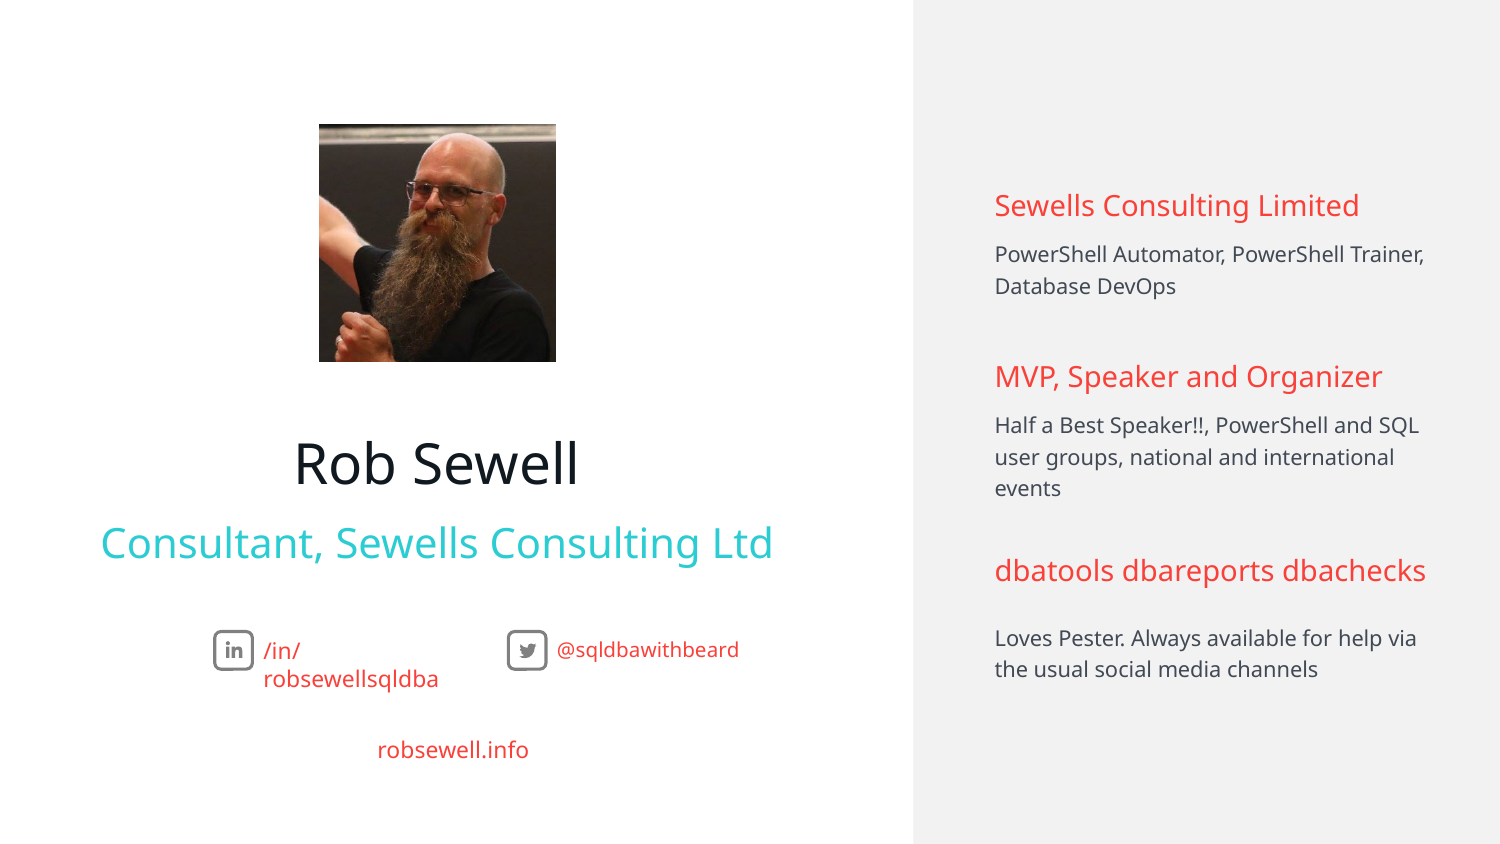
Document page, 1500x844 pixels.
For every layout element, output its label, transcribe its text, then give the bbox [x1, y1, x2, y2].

picture [318, 124, 557, 362]
list Consultant, Sewells Consulting Ltd [85, 509, 790, 576]
list Sewells Consulting Limited [979, 183, 1445, 228]
list @sqldbawithbeard [545, 629, 768, 670]
list /in/robsewellsqldba [251, 629, 486, 673]
title Rob Sewell [188, 431, 687, 509]
list Loves Pester. Always available for help via the usual social media channels [979, 611, 1445, 710]
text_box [214, 631, 253, 670]
list dbatools dbareports dbachecks [979, 548, 1445, 593]
list Half a Best Speaker!!, PowerShell and SQL user groups, national and international events [979, 399, 1445, 505]
list PowerShell Automator, PowerShell Trainer, Database DevOps [979, 228, 1445, 326]
list MVP, Speaker and Organizer [979, 355, 1445, 399]
list robsewell.info [362, 728, 556, 787]
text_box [508, 631, 547, 670]
